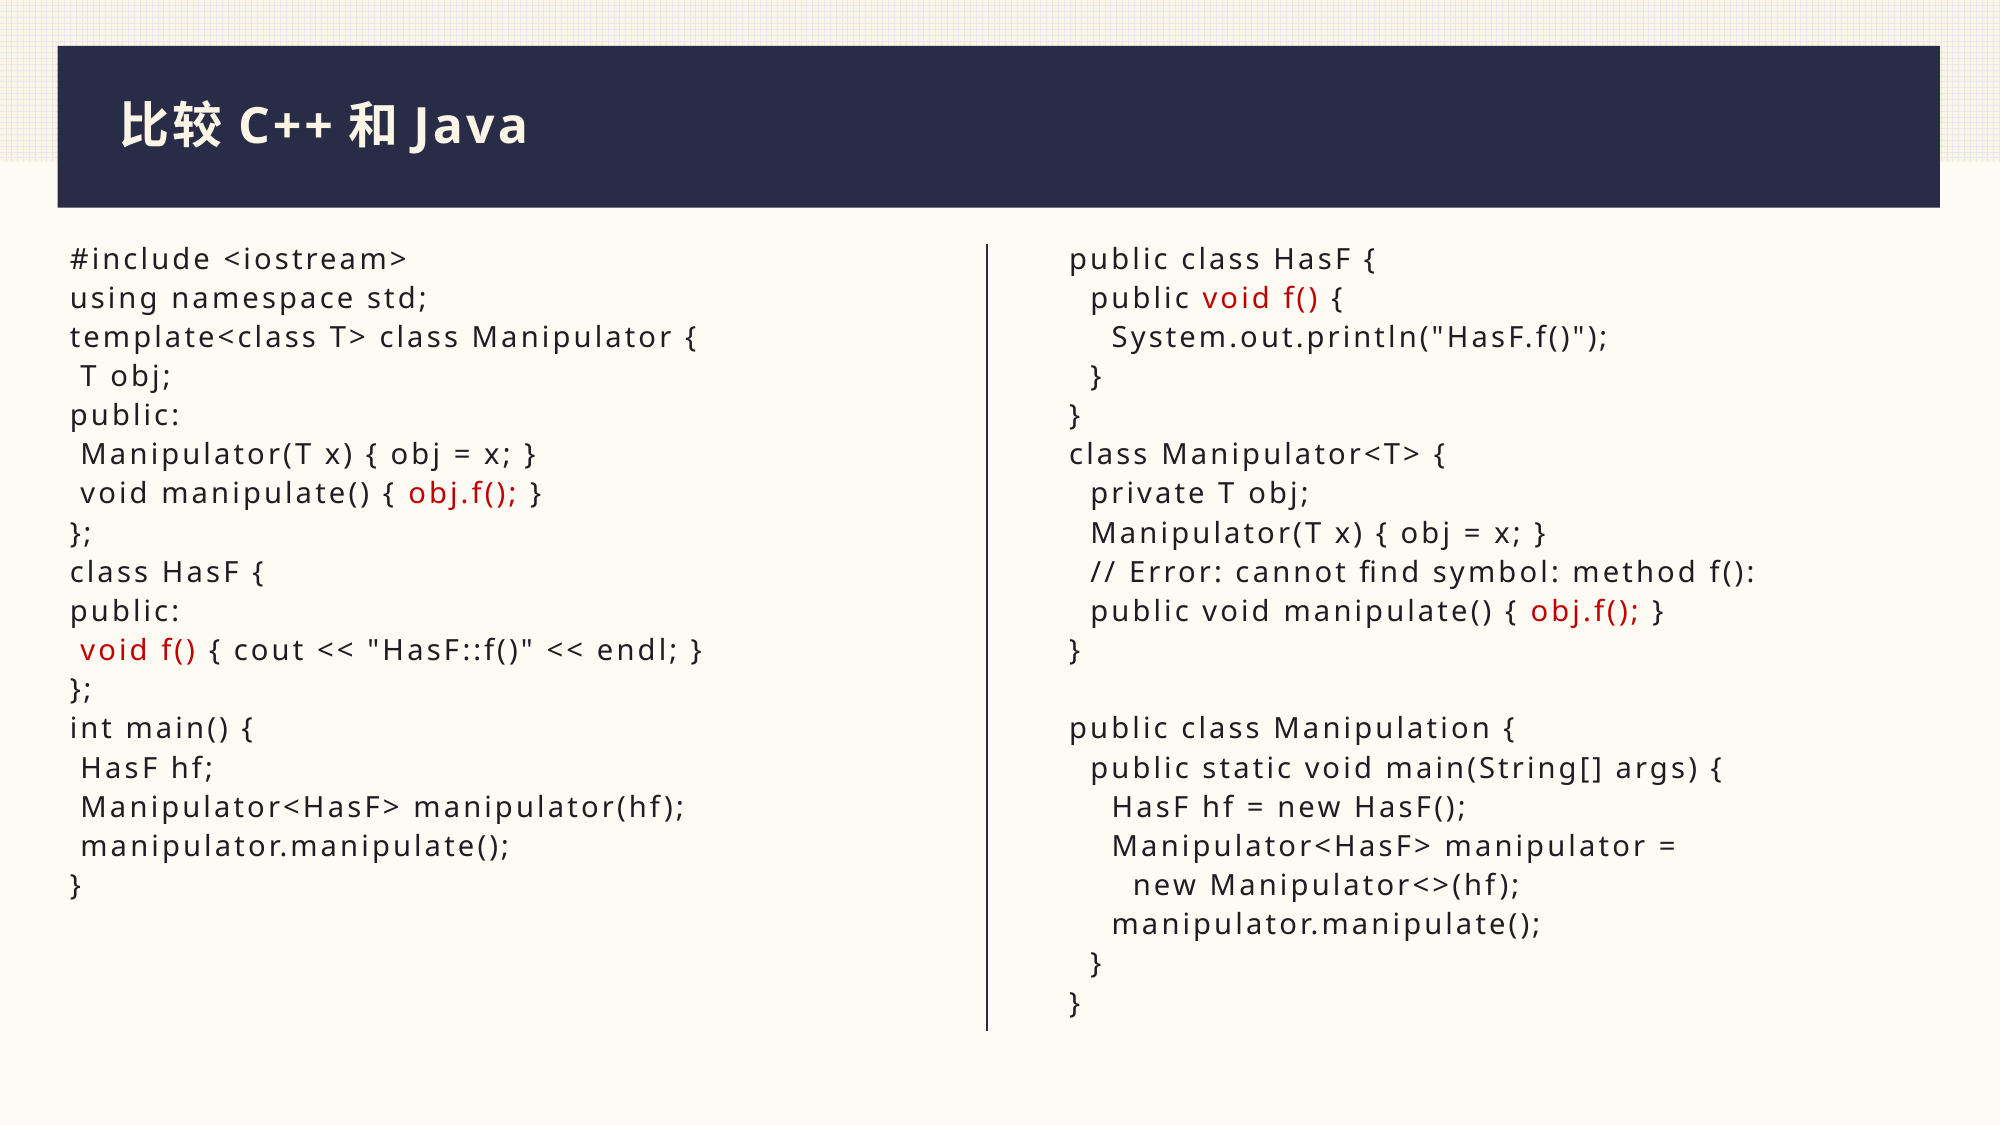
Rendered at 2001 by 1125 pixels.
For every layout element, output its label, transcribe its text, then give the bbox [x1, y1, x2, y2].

title 比较C++和Java [104, 79, 1894, 176]
text_box #include <iostream> using namespace std; template<class T> class Manipulator { T obj; public: Manipulator(T x) { obj = x; } void manipulate() { obj.f(); } }; class HasF { public: void f() { cout << "HasF::f()" << endl; } }; int main() { HasF hf; Manipulator<HasF> manipulator(hf); manipulator.manipulate(); } [54, 232, 987, 1073]
text_box public class HasF { public void f() { System.out.println("HasF.f()"); } } class Manipulator<T> { private T obj; Manipulator(T x) { obj = x; } // Error: cannot find symbol: method f(): public void manipulate() { obj.f(); } } public class Manipulation { public static void main(String[] args) { HasF hf = new HasF(); Manipulator<HasF> manipulator = new Manipulator<>(hf); manipulator.manipulate(); } } [1054, 232, 1986, 1073]
